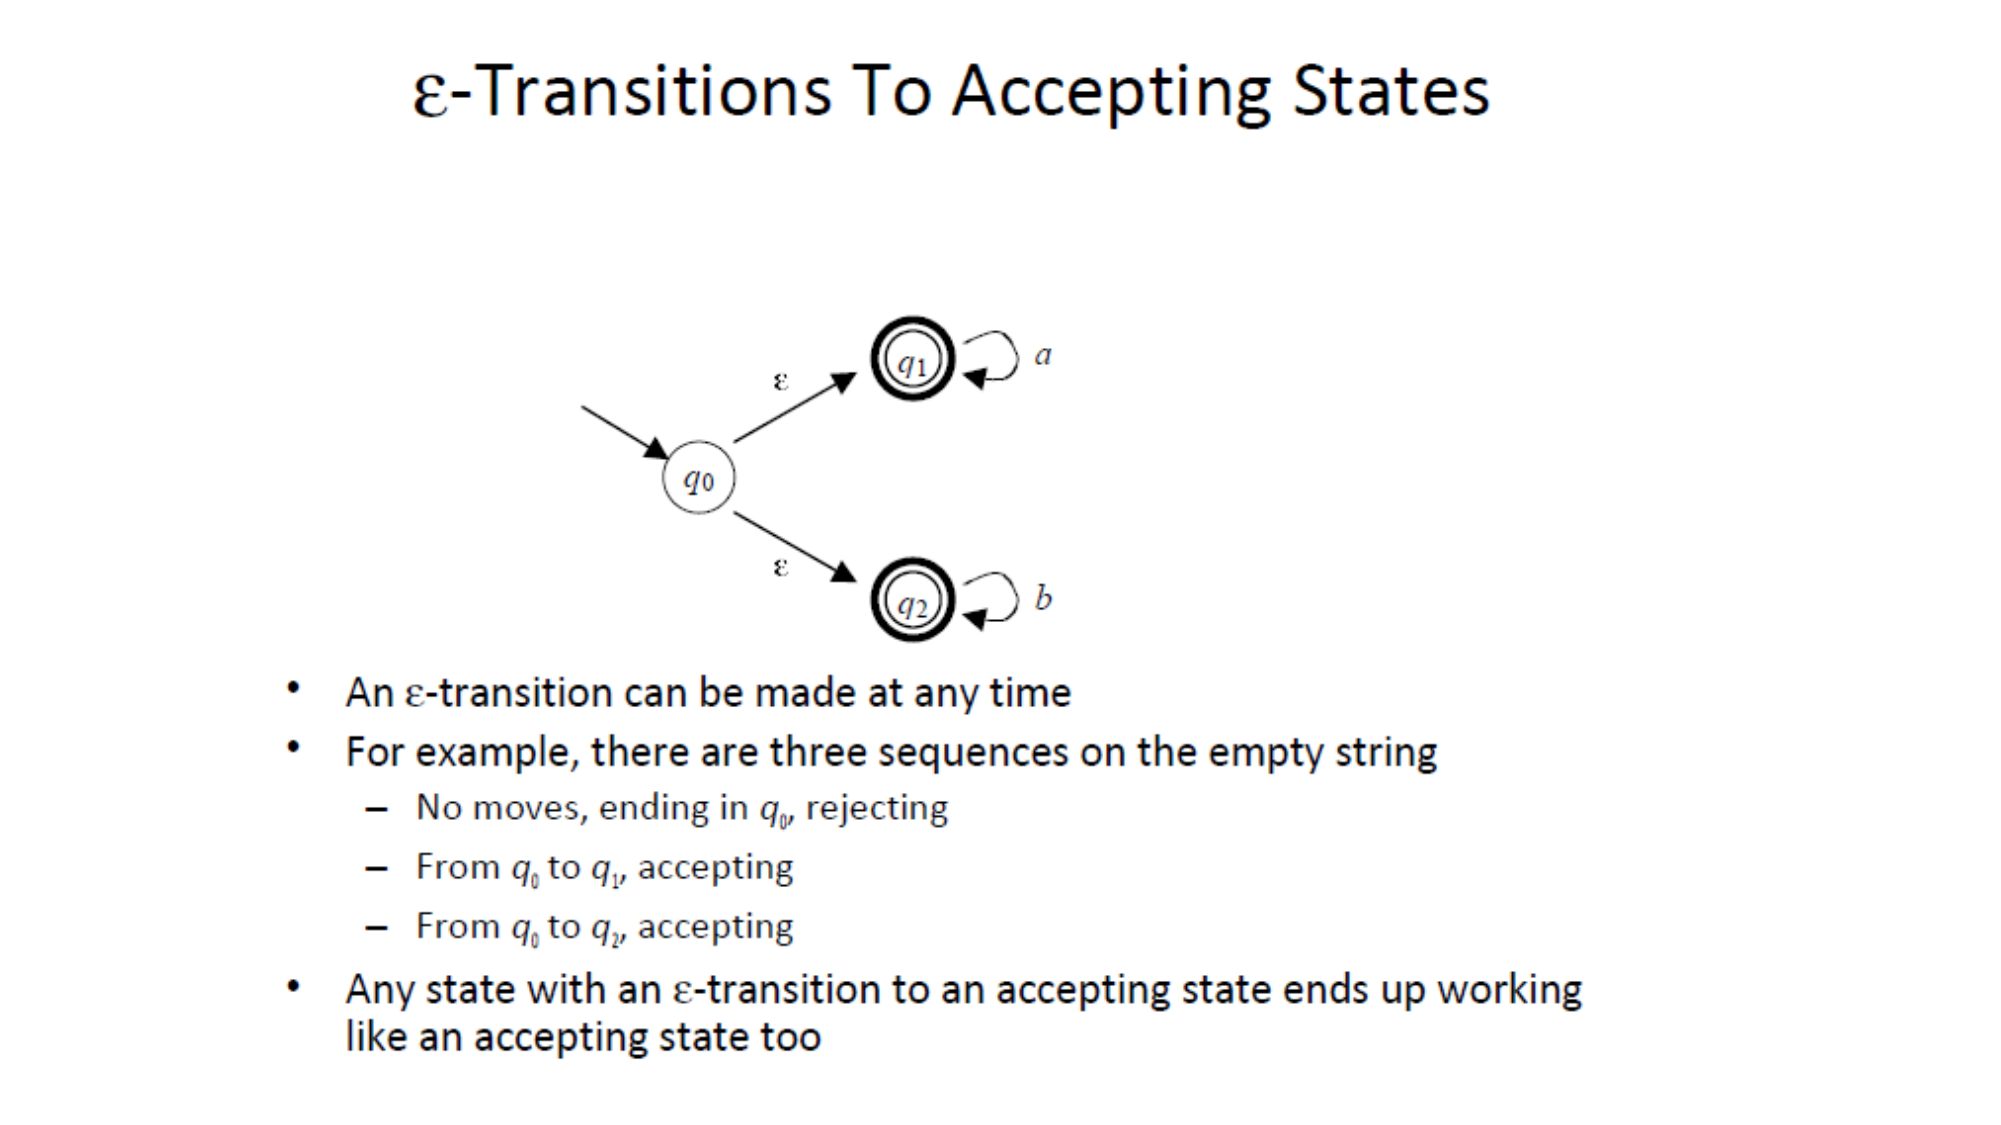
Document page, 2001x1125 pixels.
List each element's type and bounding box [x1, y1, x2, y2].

picture [204, 0, 1682, 1067]
